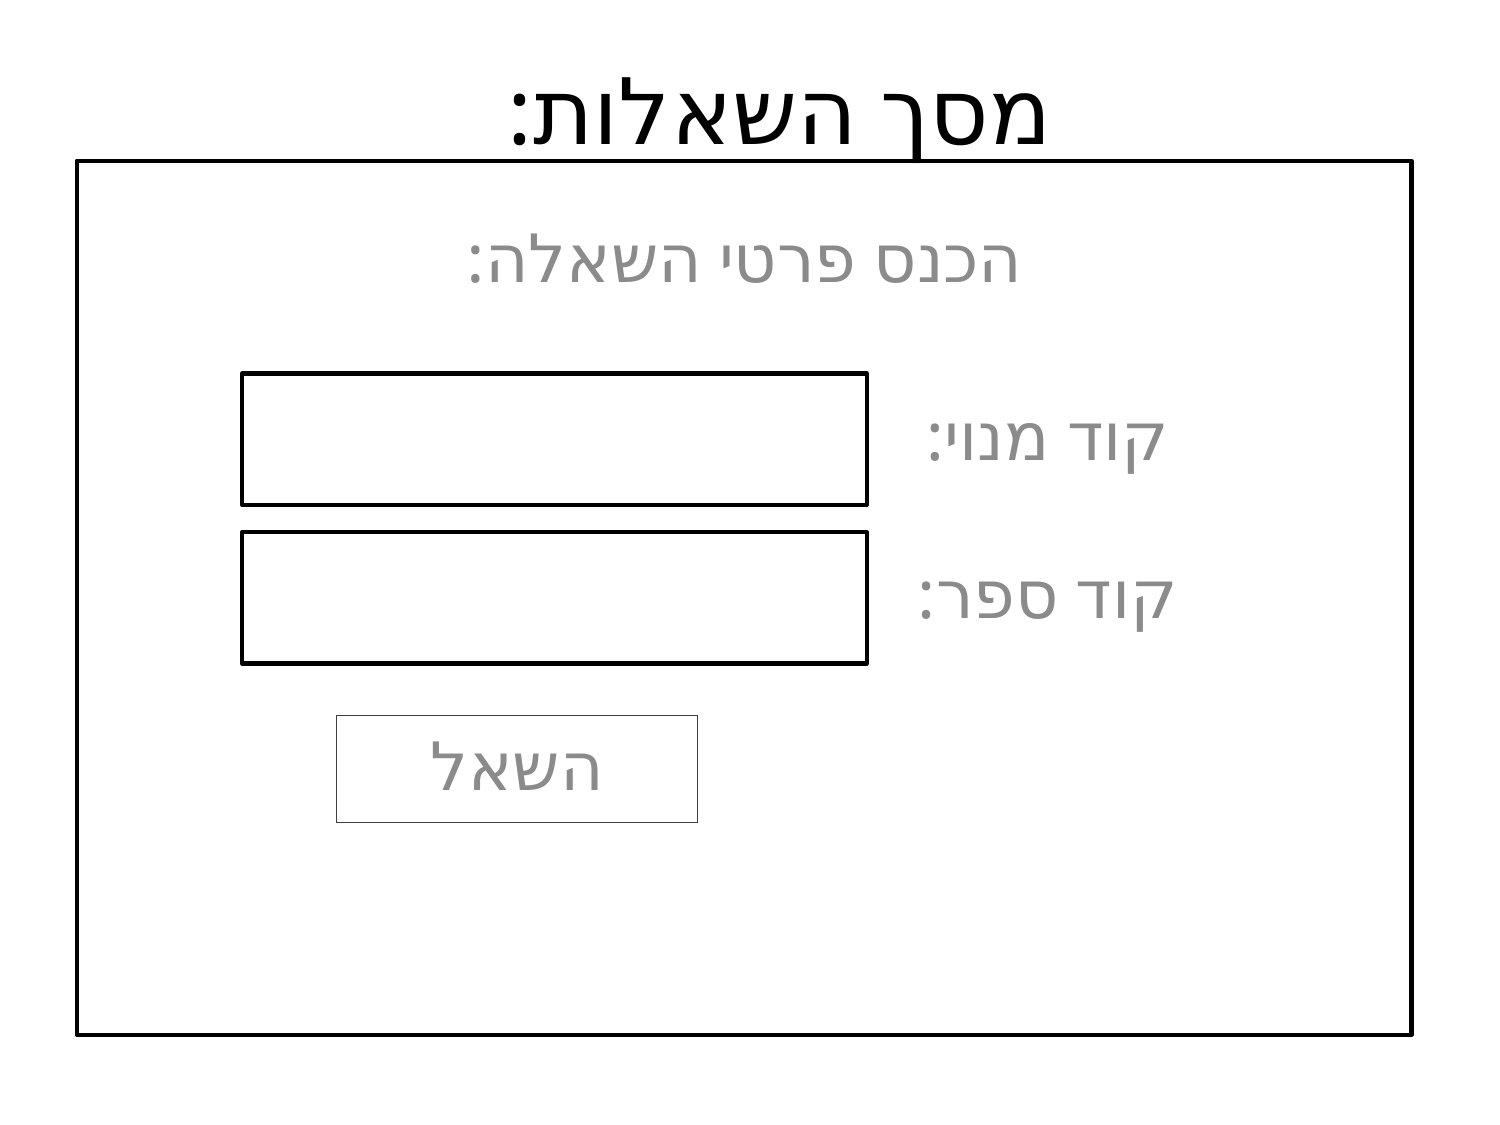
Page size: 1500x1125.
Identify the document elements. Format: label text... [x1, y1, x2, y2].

text_box [240, 371, 869, 507]
text_box [240, 530, 869, 666]
title מסך השאלות: [419, 30, 1140, 159]
text_box השאל [336, 715, 698, 823]
text_box [75, 159, 1414, 1037]
text_box קוד ספר: [866, 544, 1228, 651]
text_box קוד מנוי: [866, 385, 1228, 493]
